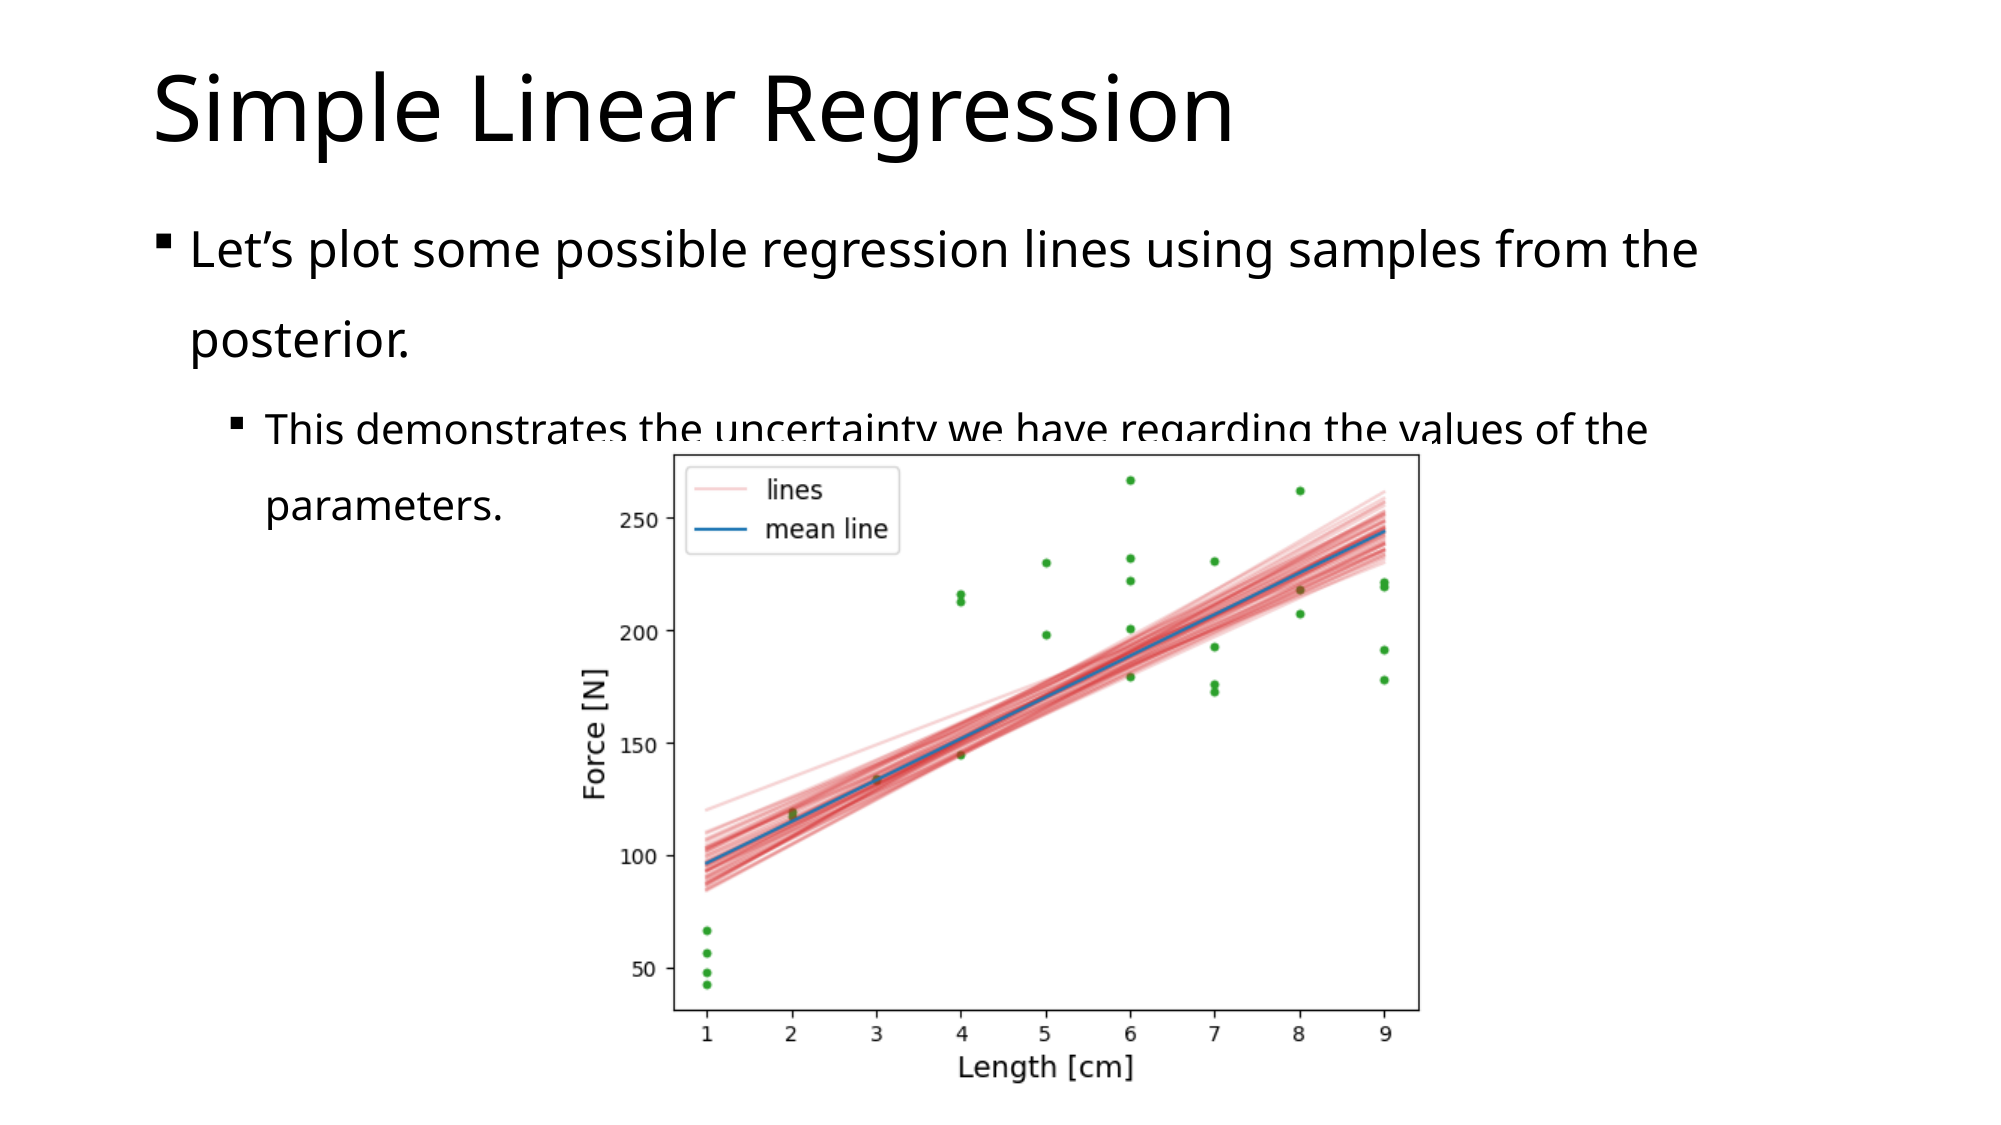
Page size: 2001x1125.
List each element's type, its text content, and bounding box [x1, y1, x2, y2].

list Let’s plot some possible regression lines using samples from the posterior. This demonstrates the uncertainty we have regarding the values of the parameters. [137, 180, 1863, 1063]
picture [567, 440, 1433, 1098]
title Simple Linear Regression [137, 3, 1863, 180]
